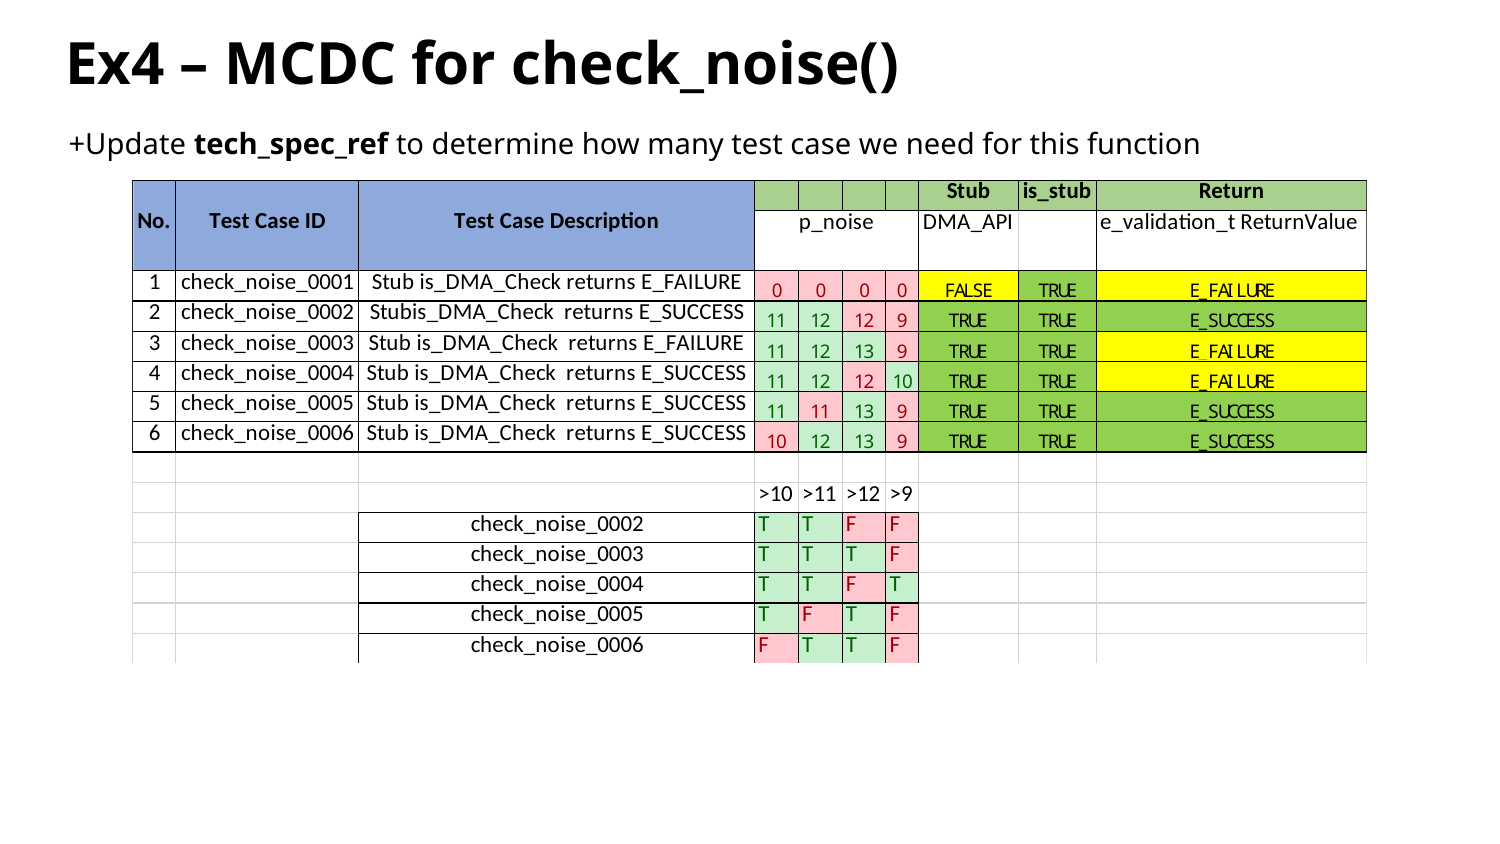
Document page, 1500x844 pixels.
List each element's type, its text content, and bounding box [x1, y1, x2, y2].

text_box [131, 179, 1368, 665]
title Ex4 – MCDC for check_noise() [53, 14, 1446, 118]
text_box +Update tech_spec_ref to determine how many test case we need for this function [53, 117, 1353, 203]
